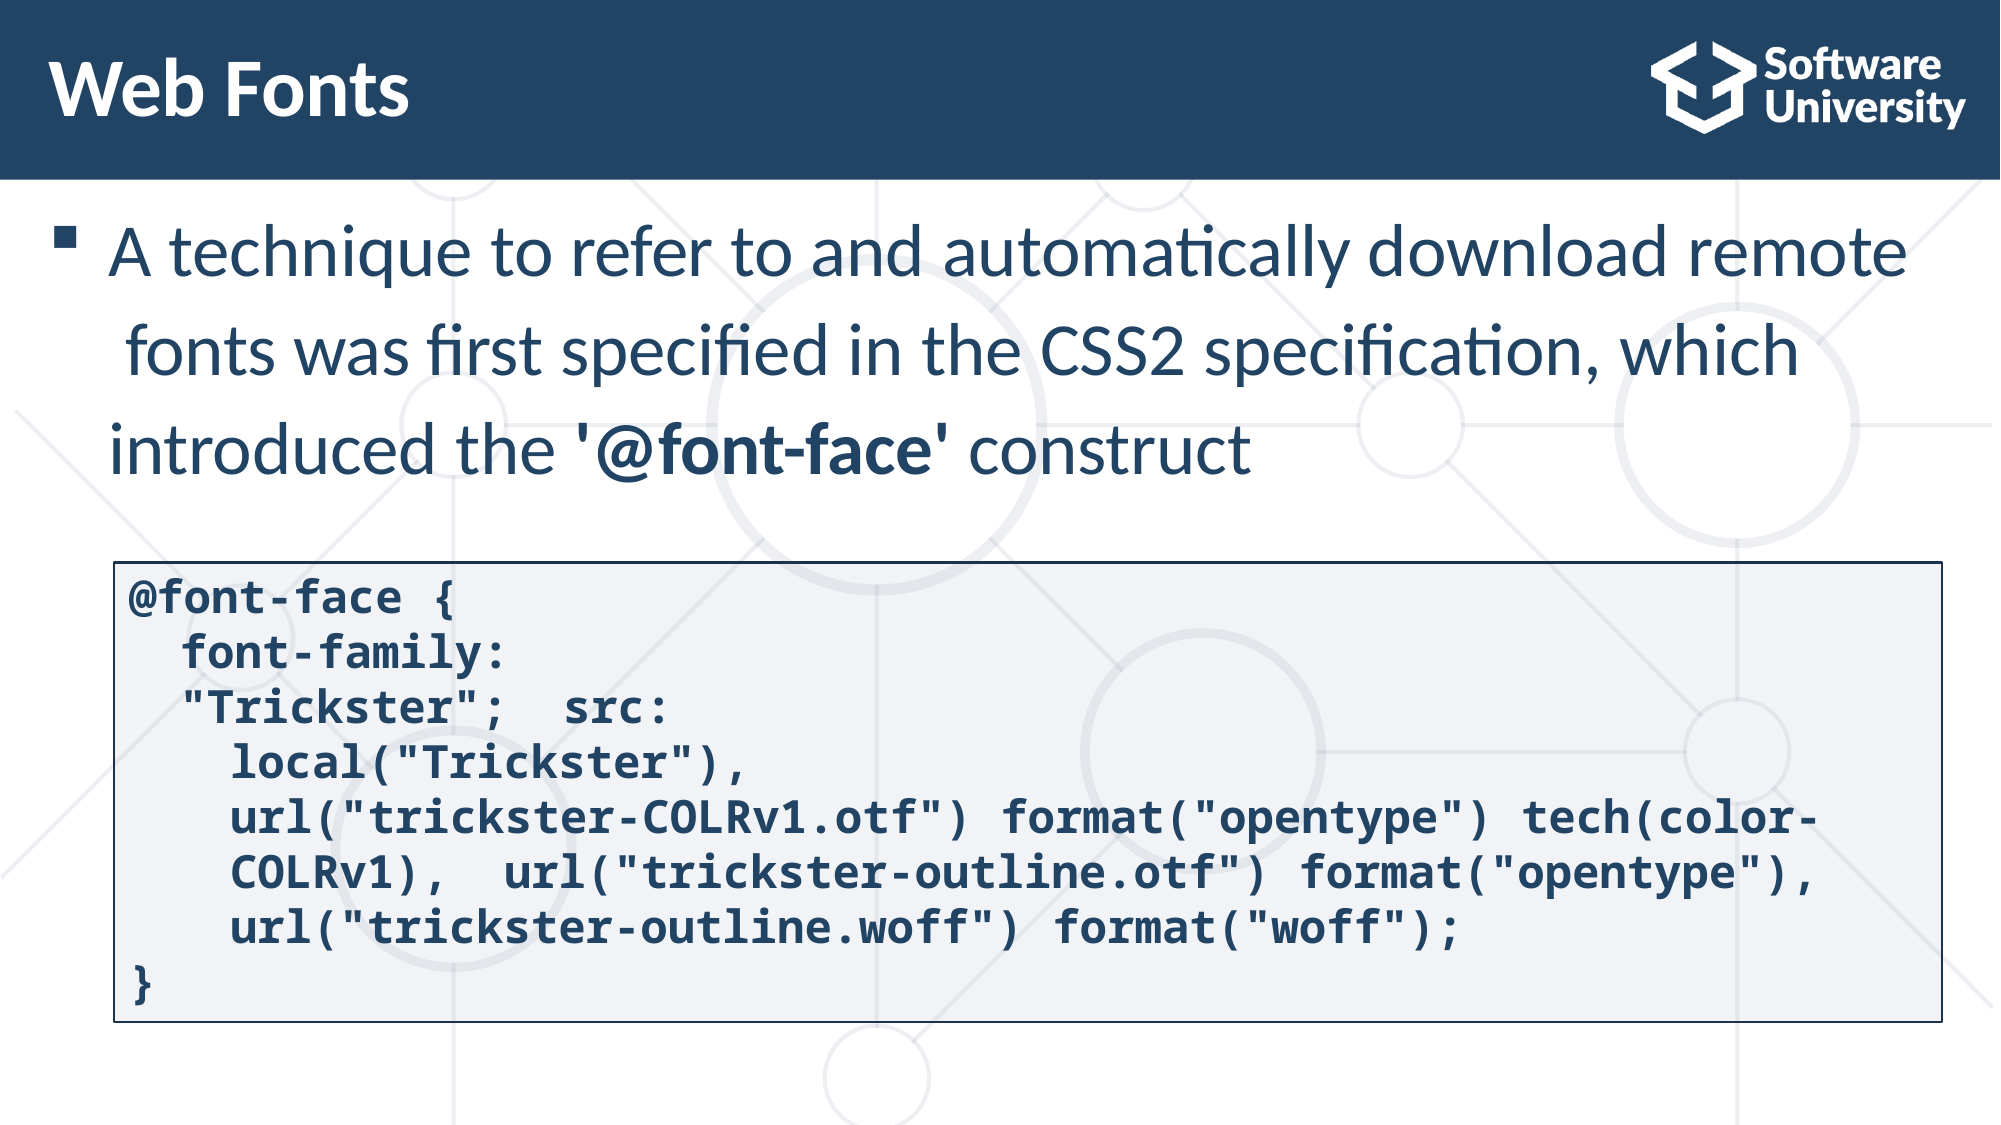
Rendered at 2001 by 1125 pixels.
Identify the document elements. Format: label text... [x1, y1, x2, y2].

picture [907, 1037, 917, 1046]
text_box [0, 0, 2000, 213]
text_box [112, 561, 1944, 1024]
text_box A technique to refer to and automatically download remote fonts was first specified in the CSS2 specification, which introduced the '@font-face' construct [46, 224, 1922, 490]
